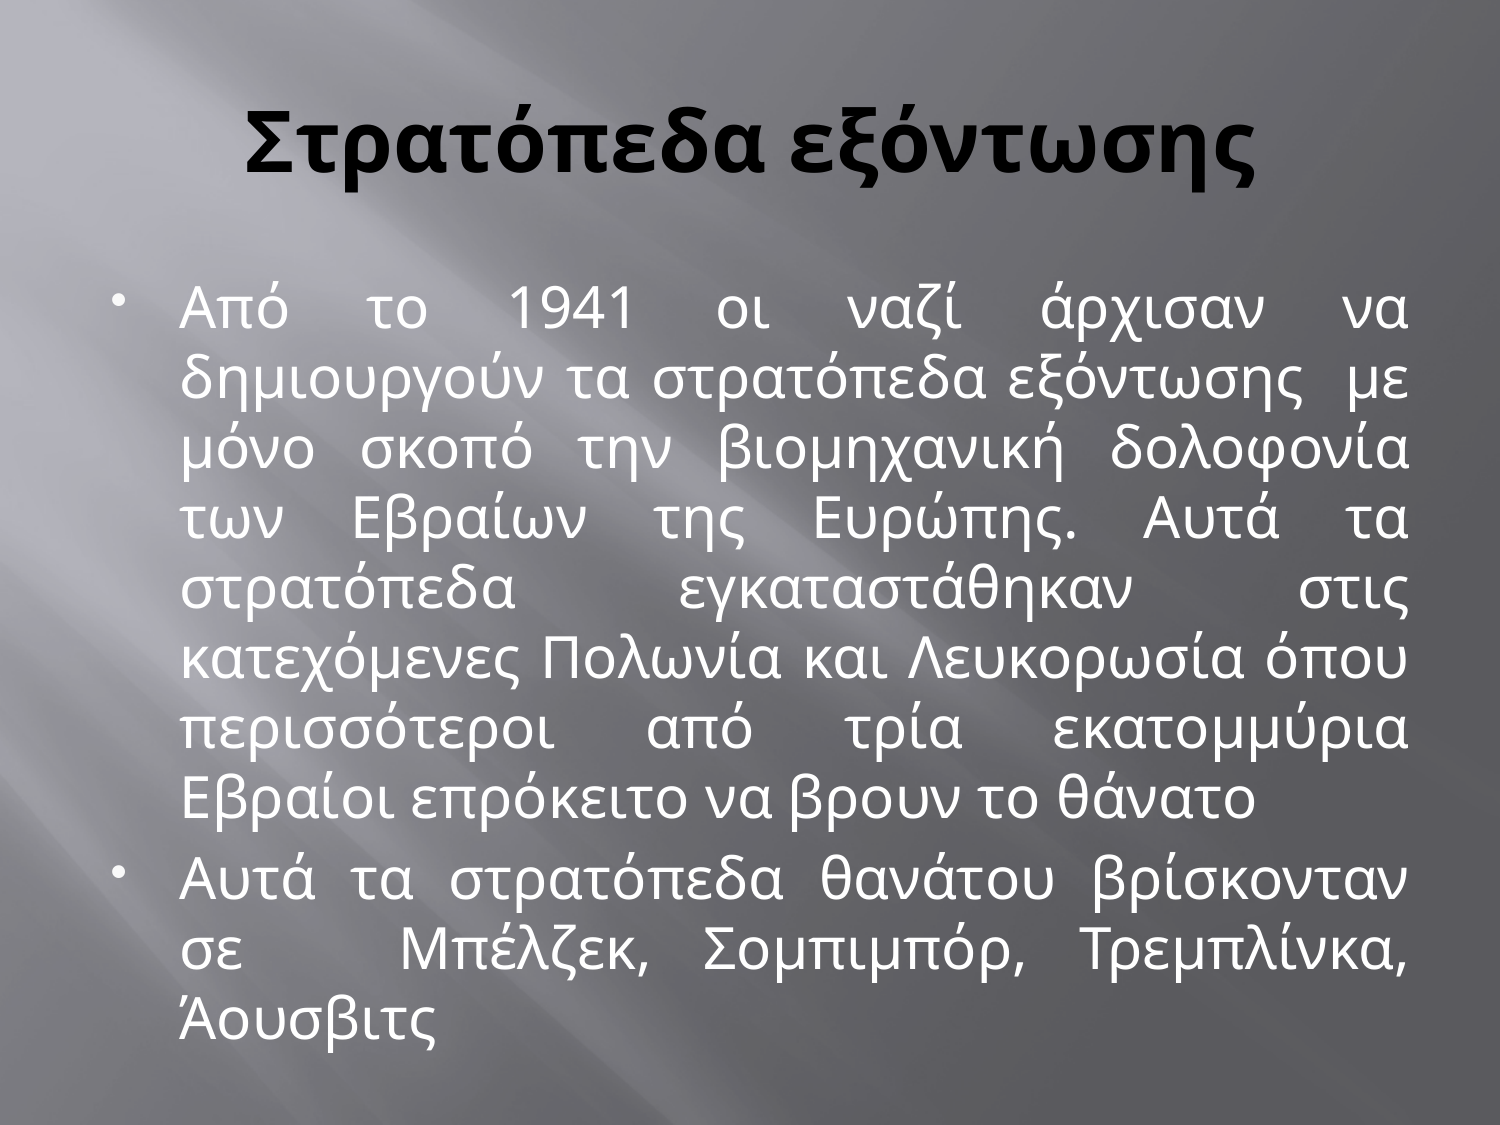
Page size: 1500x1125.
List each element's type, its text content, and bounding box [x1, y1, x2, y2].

title Στρατόπεδα εξόντωσης [75, 45, 1425, 233]
list Από το 1941 οι ναζί άρχισαν να δημιουργούν τα στρατόπεδα εξόντωσης με μόνο σκοπό την βιομηχανική δολοφονία των Εβραίων της Ευρώπης. Αυτά τα στρατόπεδα εγκαταστάθηκαν στις κατεχόμενες Πολωνία και Λευκορωσία όπου περισσότεροι από τρία εκατομμύρια Εβραίοι επρόκειτο να βρουν το θάνατο Αυτά τα στρατόπεδα θανάτου βρίσκονταν σε Μπέλζεκ, Σομπιμπόρ, Τρεμπλίνκα, Άουσβιτς [75, 262, 1425, 1035]
